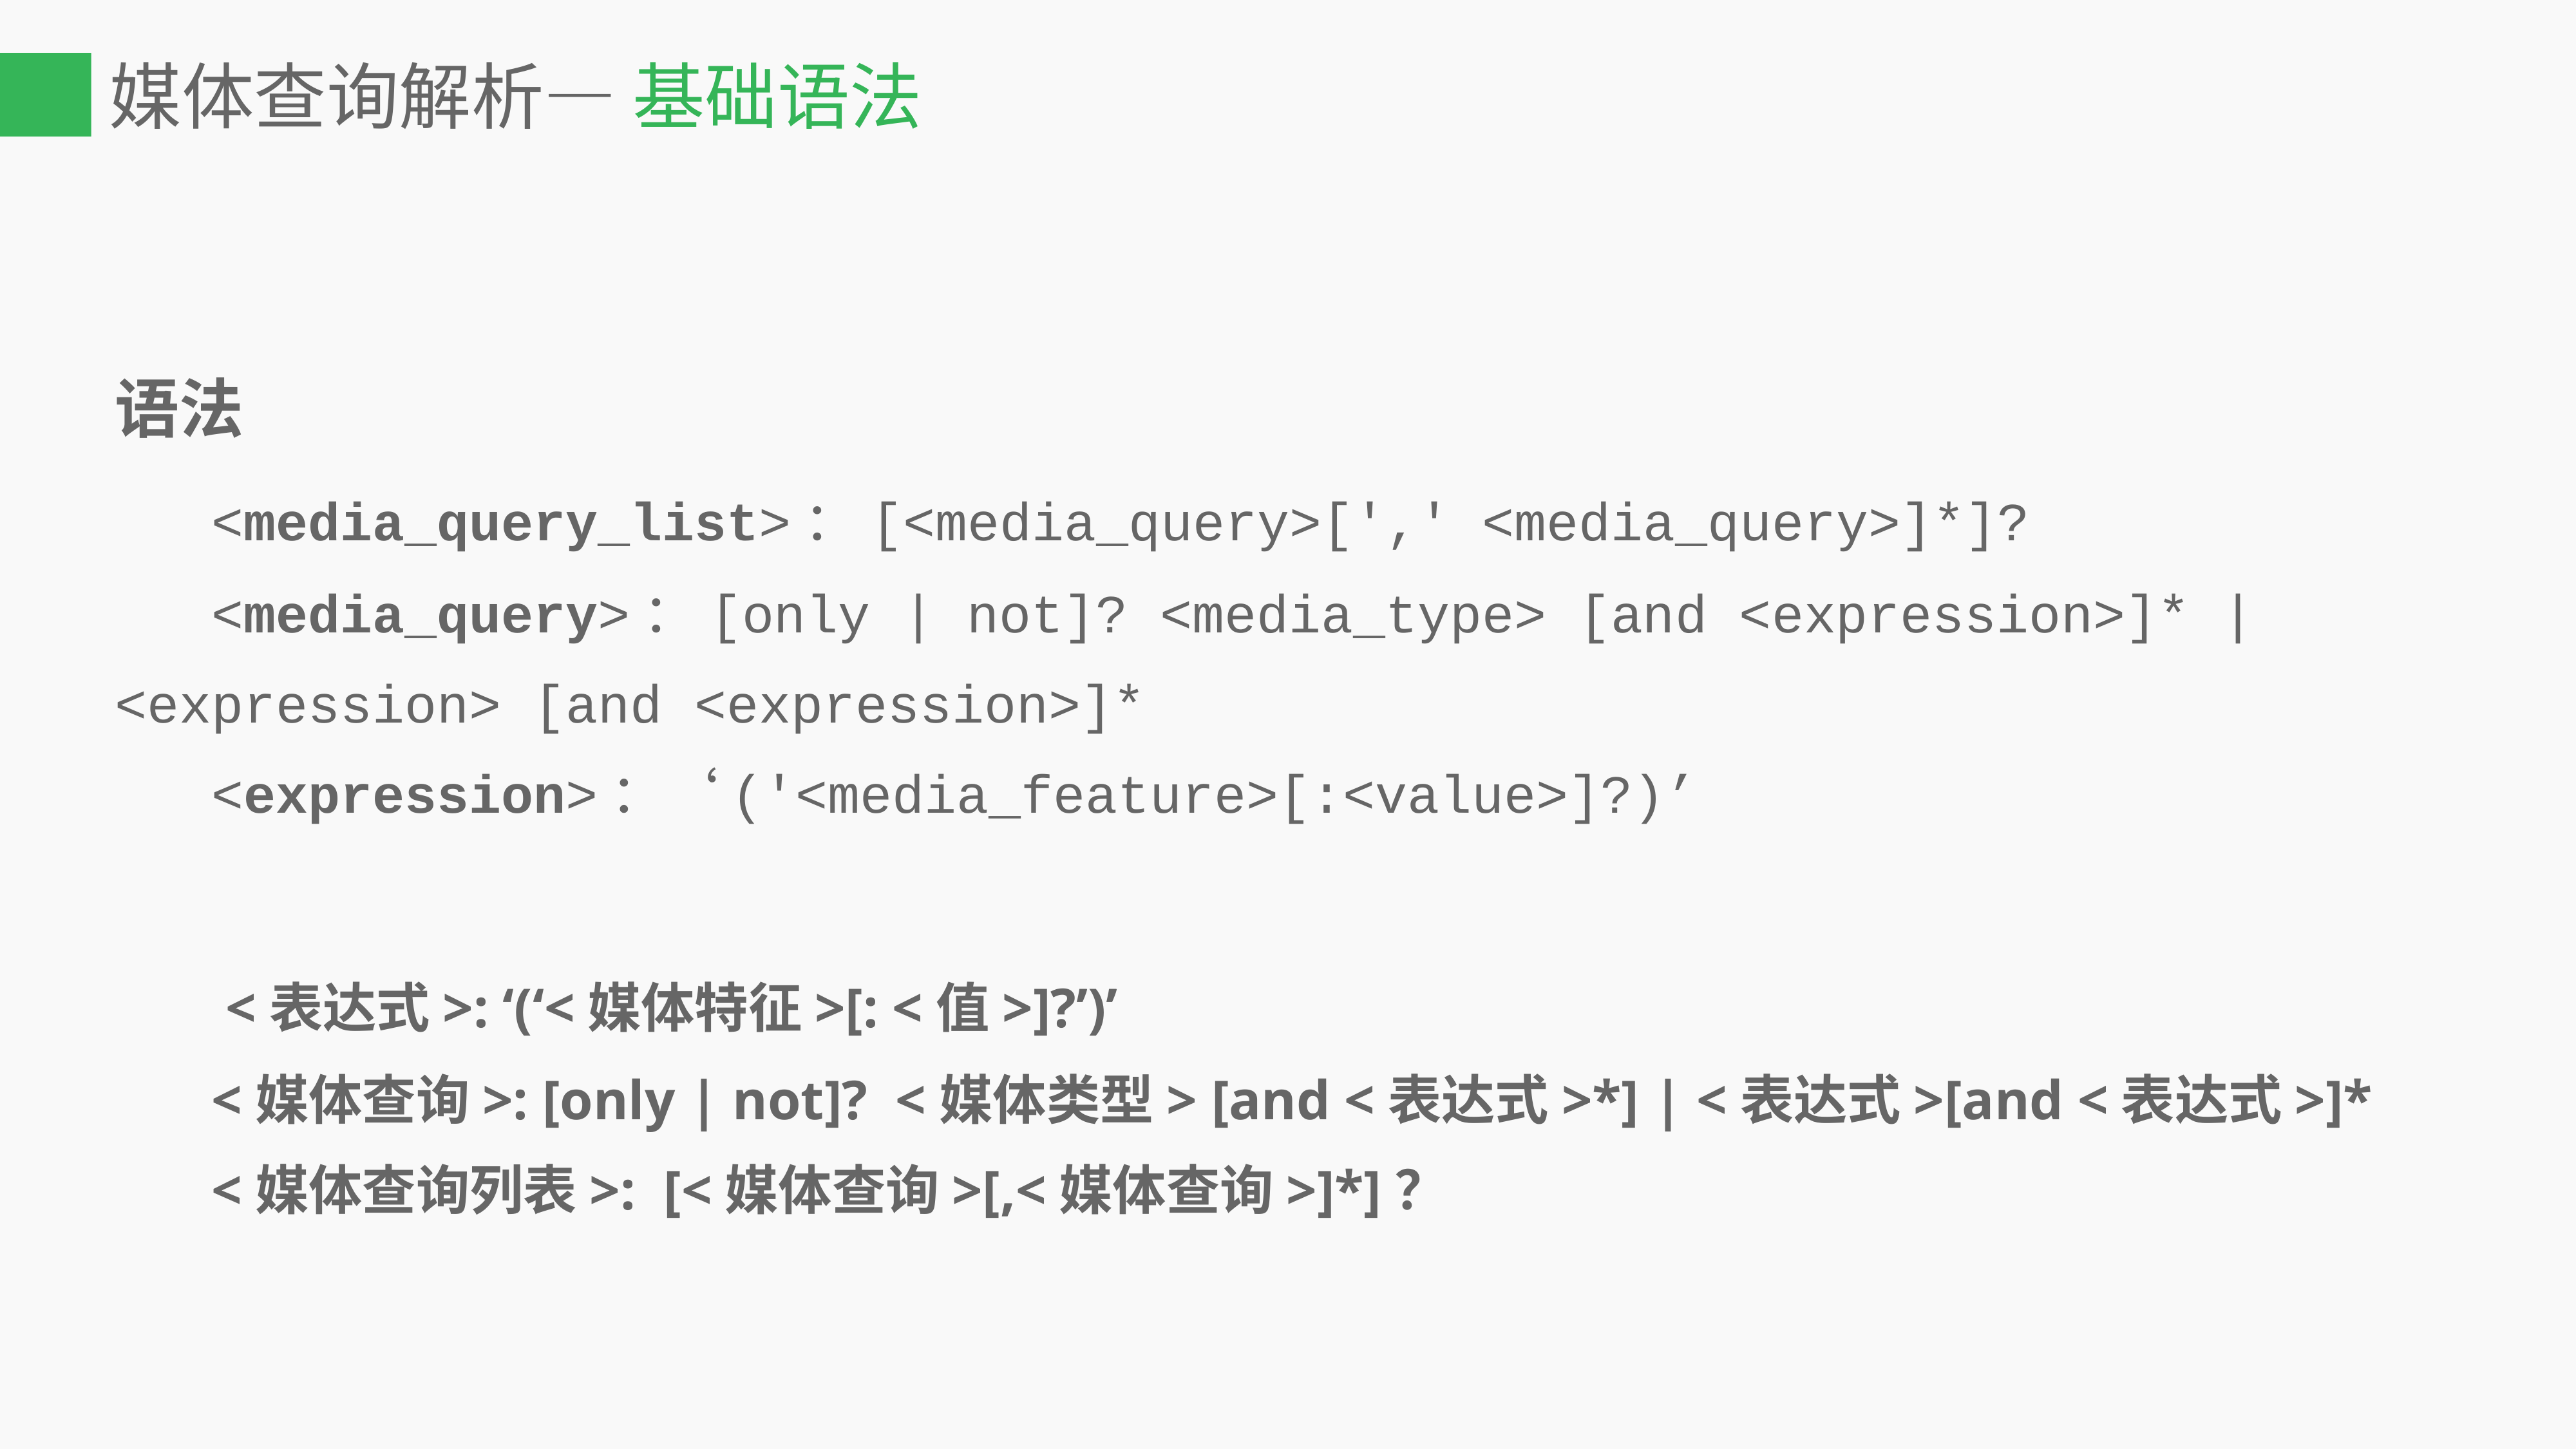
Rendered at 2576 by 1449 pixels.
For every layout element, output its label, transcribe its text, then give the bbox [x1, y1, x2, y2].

subtitle 语法 <media_query_list>：[<media_query>[',' <media_query>]*]? <media_query>：[only | not]? <media_type> [and <expression>]* | <expression> [and <expression>]* <expression>：‘('<media_feature>[:<value>]?)’ <表达式>: ‘(‘<媒体特征>[: <值>]?’)’ <媒体查询>: [only | not]? <媒体类型> [and <表达式>*] | <表达式>[and <表达式>]* <媒体查询列表>: [<媒体查询>[,<媒体查询>]*]？ [115, 337, 2461, 1424]
title 媒体查询解析— 基础语法 [108, 44, 2540, 144]
picture [0, 53, 91, 137]
